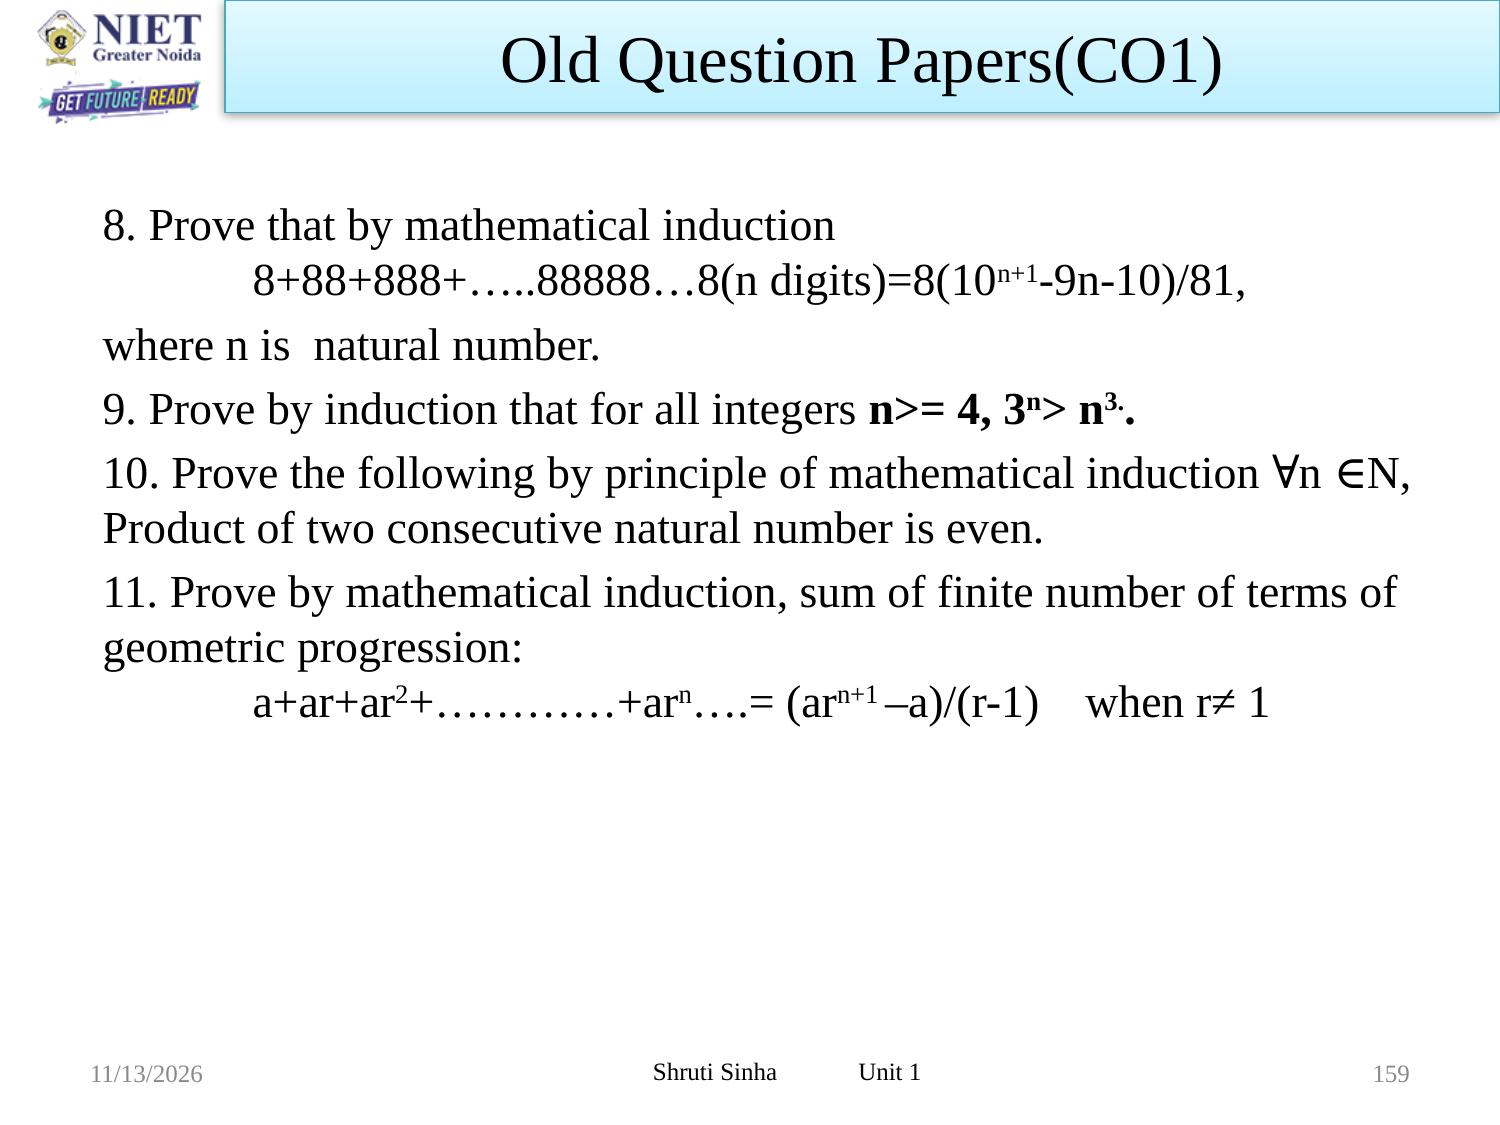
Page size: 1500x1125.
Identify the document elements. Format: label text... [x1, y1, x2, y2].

slide_number 159 [1074, 1042, 1425, 1103]
picture [0, 0, 238, 135]
text_box Old Question Papers(CO1) [238, 0, 1500, 113]
list 8. Prove that by mathematical induction 8+88+888+…..88888…8(n digits)=8(10n+1-9n-10)/81, where n is natural number. 9. Prove by induction that for all integers n>= 4, 3n> n3.. 10. Prove the following by principle of mathematical induction ∀n ∈N, Product of two consecutive natural number is even. 11. Prove by mathematical induction, sum of finite number of terms of geometric progression: a+ar+ar2+…………+arn….= (arn+1 –a)/(r-1) when r≠ 1 [87, 187, 1438, 930]
footer Shruti Sinha Unit 1 [375, 1040, 1200, 1100]
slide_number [75, 1042, 425, 1103]
